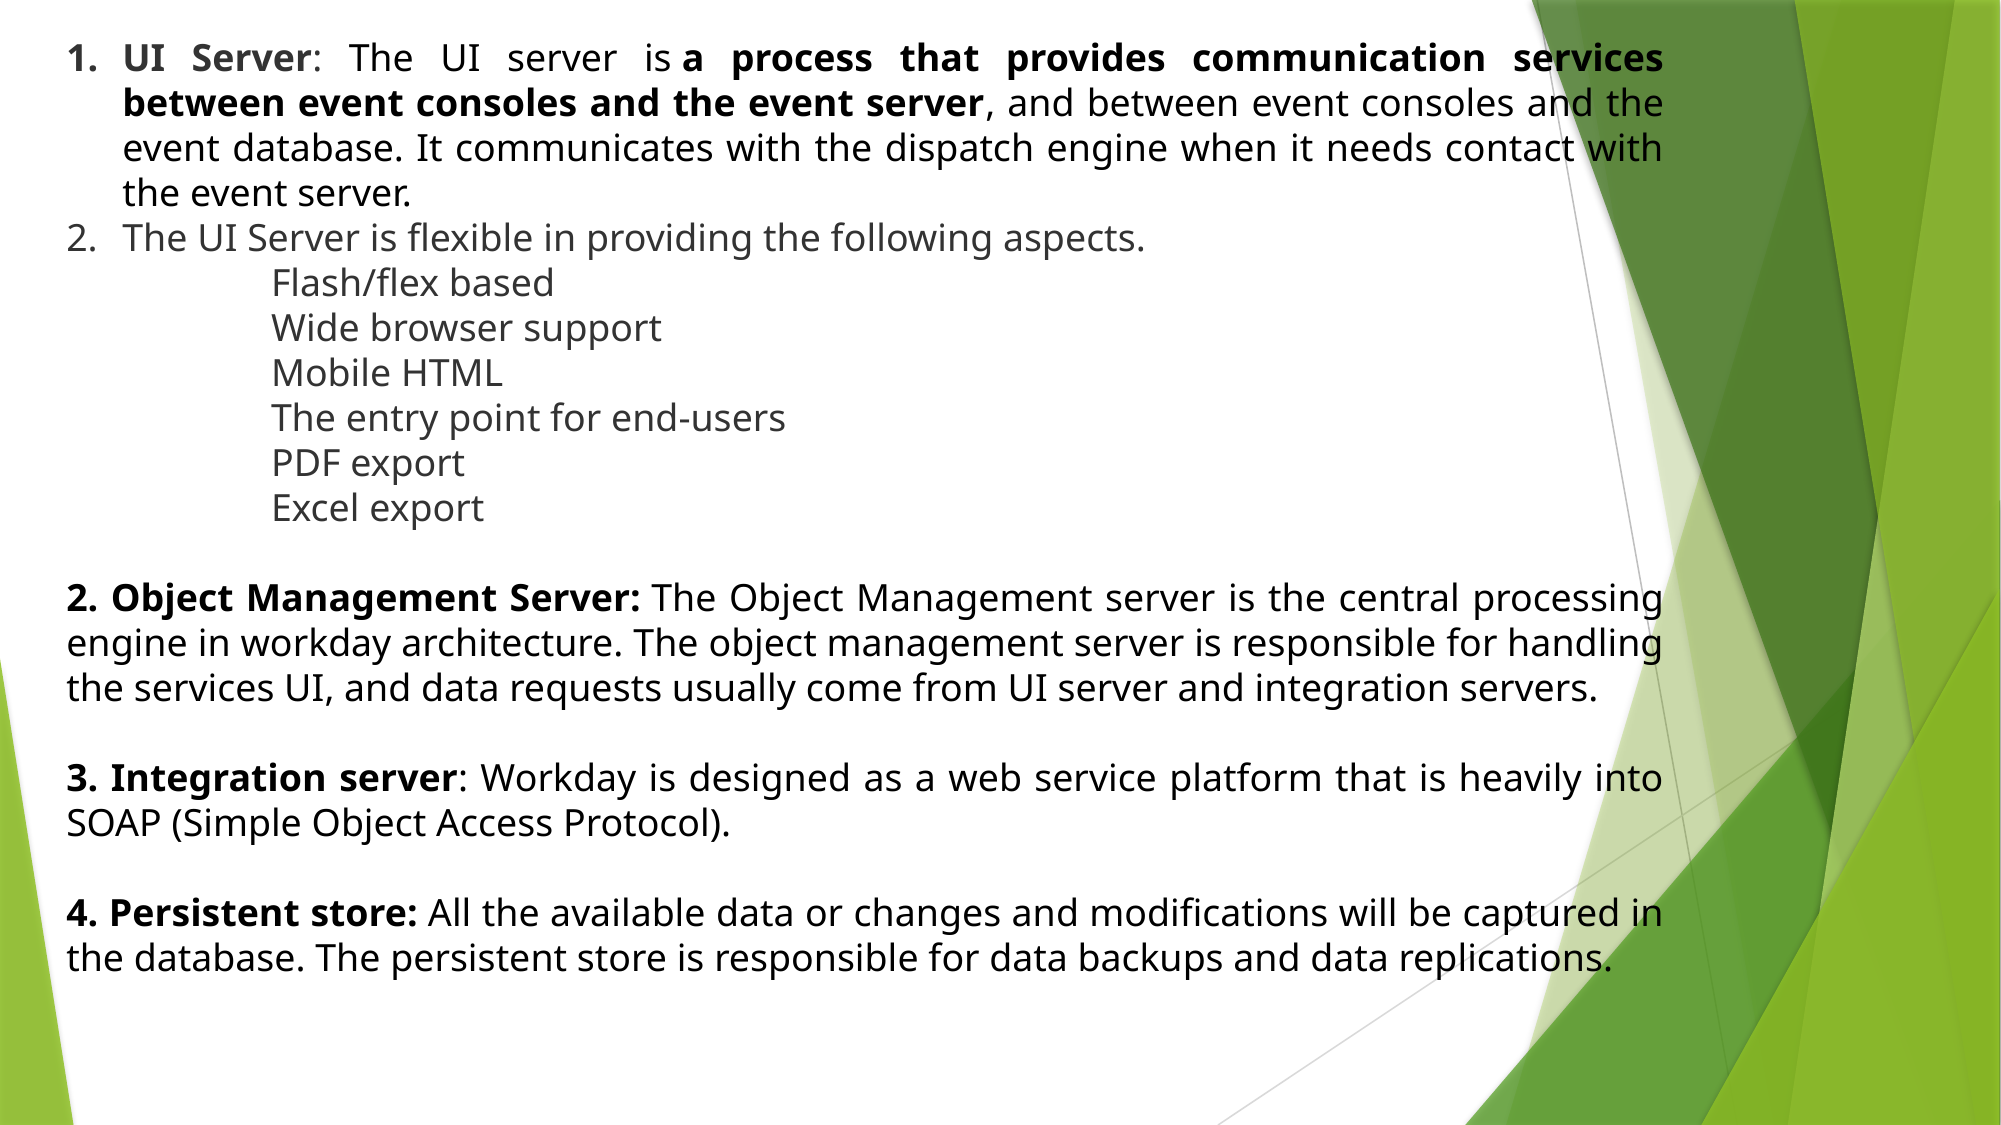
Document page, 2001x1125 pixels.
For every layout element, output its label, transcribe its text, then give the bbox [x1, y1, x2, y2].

text_box UI Server: The UI server is a process that provides communication services between event consoles and the event server, and between event consoles and the event database. It communicates with the dispatch engine when it needs contact with the event server. The UI Server is flexible in providing the following aspects. Flash/flex based Wide browser support Mobile HTML The entry point for end-users PDF export Excel export 2. Object Management Server: The Object Management server is the central processing engine in workday architecture. The object management server is responsible for handling the services UI, and data requests usually come from UI server and integration servers. 3. Integration server: Workday is designed as a web service platform that is heavily into SOAP (Simple Object Access Protocol). 4. Persistent store: All the available data or changes and modifications will be captured in the database. The persistent store is responsible for data backups and data replications. [51, 26, 1680, 1122]
